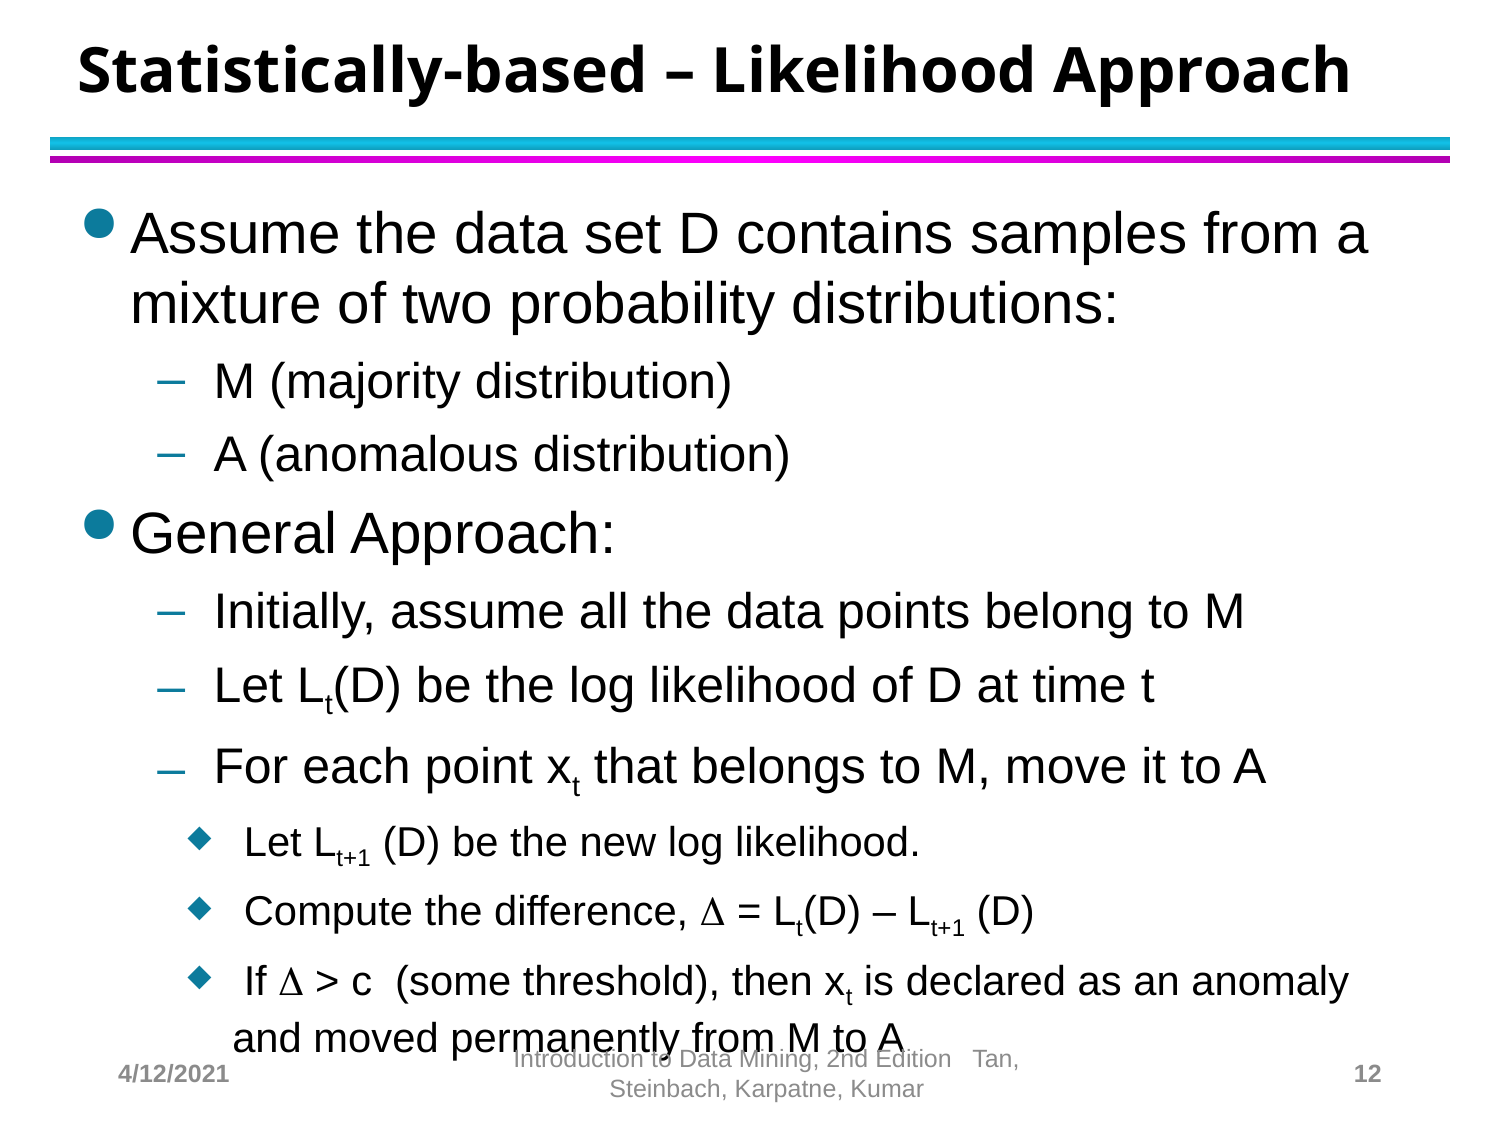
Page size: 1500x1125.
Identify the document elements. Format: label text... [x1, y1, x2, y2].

title Statistically-based – Likelihood Approach [62, 24, 1421, 113]
footer Introduction to Data Mining, 2nd Edition Tan, Steinbach, Karpatne, Kumar [496, 1042, 1038, 1103]
slide_number 12 [1059, 1042, 1397, 1103]
list Assume the data set D contains samples from a mixture of two probability distributions: M (majority distribution) A (anomalous distribution) General Approach: Initially, assume all the data points belong to M Let Lt(D) be the log likelihood of D at time t For each point xt that belongs to M, move it to A Let Lt+1 (D) be the new log likelihood. Compute the difference,  = Lt(D) – Lt+1 (D) If  > c (some threshold), then xt is declared as an anomaly and moved permanently from M to A [67, 187, 1432, 1038]
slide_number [103, 1042, 441, 1103]
